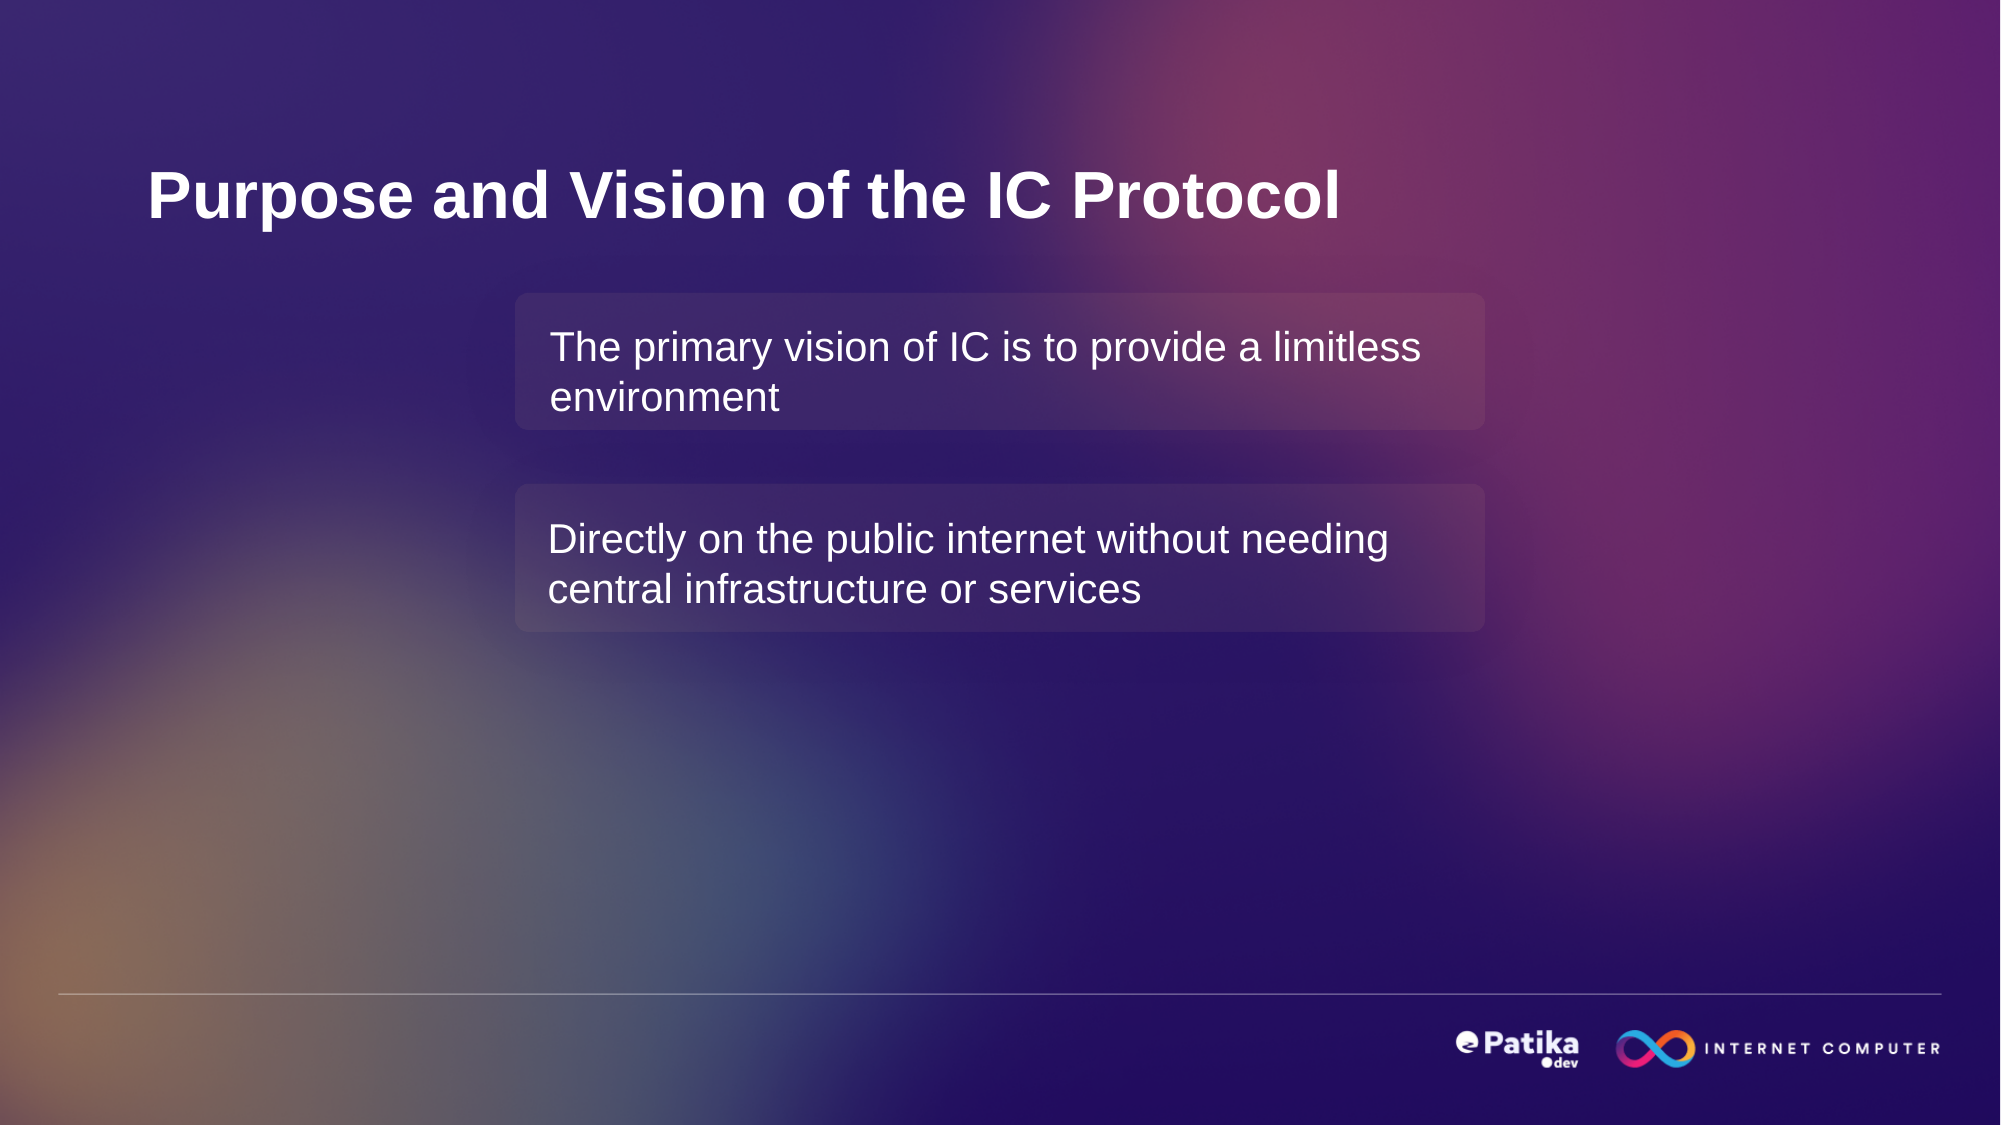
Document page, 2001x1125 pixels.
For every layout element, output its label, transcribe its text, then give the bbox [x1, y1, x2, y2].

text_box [418, 215, 1582, 399]
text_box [418, 399, 1582, 725]
picture [0, 0, 2001, 1125]
text_box Purpose and Vision of the IC Protocol [147, 135, 1383, 216]
